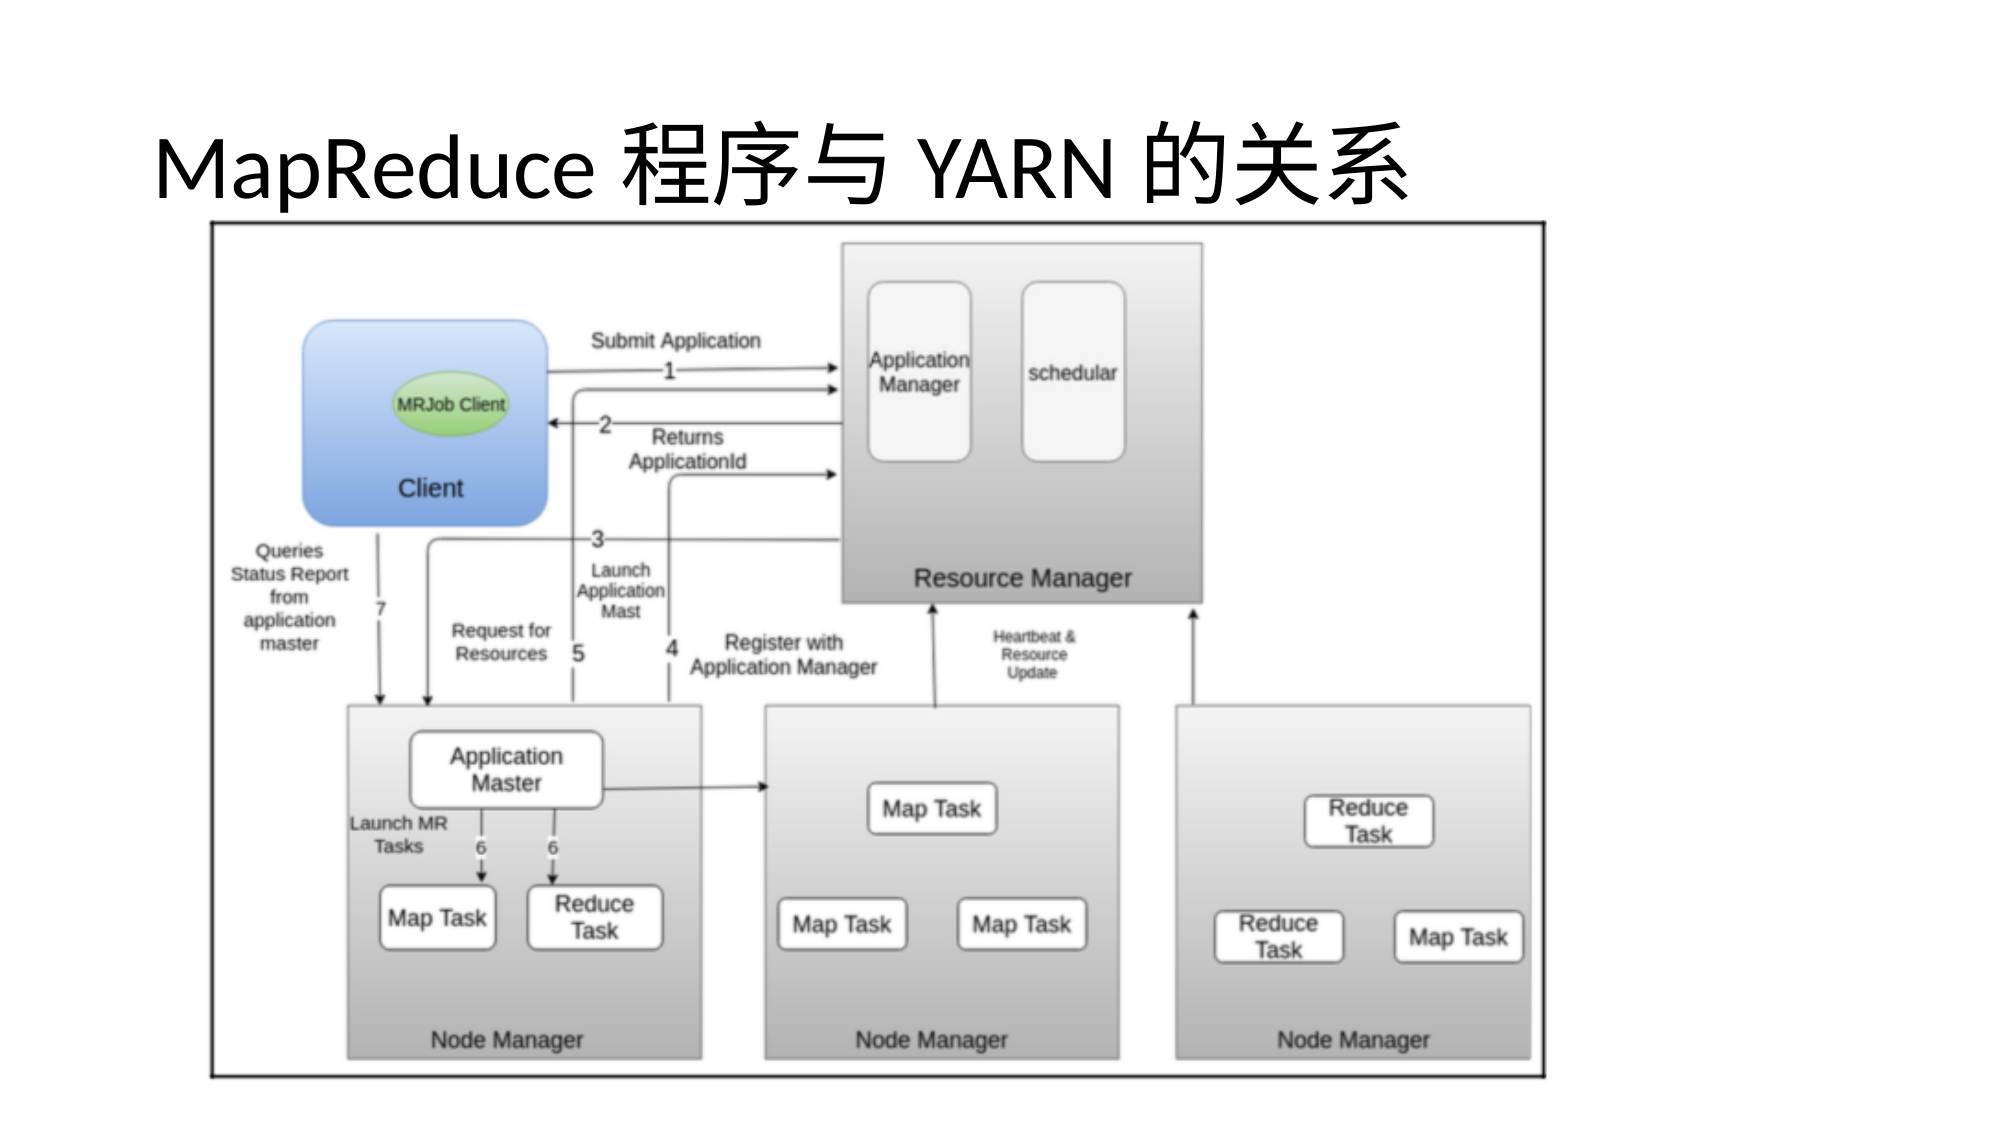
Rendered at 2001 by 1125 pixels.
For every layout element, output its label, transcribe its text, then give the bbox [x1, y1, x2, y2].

picture [205, 217, 1556, 1105]
title MapReduce程序与YARN的关系 [137, 59, 1863, 278]
